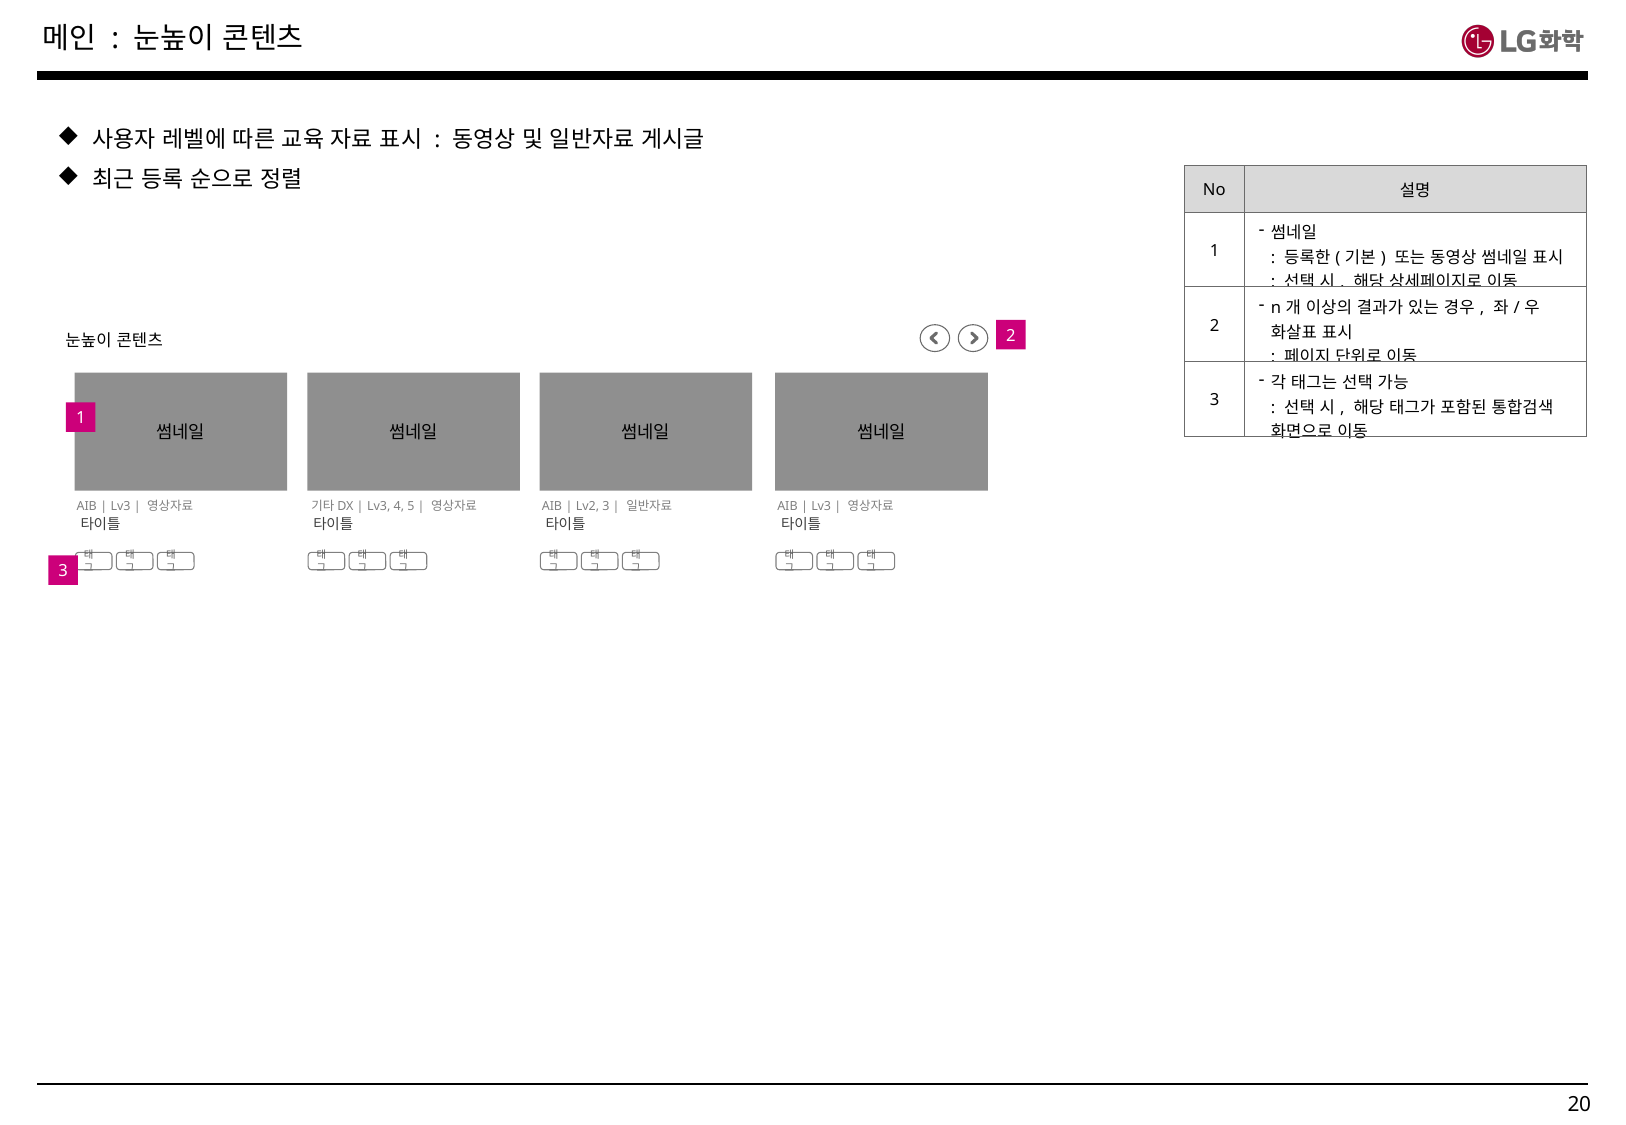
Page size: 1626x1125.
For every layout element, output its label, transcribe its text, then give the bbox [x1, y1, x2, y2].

table_header No [1185, 166, 1244, 212]
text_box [298, 372, 520, 570]
table_cell 1 [1185, 213, 1244, 286]
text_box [530, 372, 753, 570]
text_box 2 [995, 319, 1027, 350]
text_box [958, 324, 988, 352]
table_cell 2 [1185, 287, 1244, 361]
text_box 3 [47, 554, 79, 586]
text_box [766, 372, 988, 570]
table_cell 3 [1185, 362, 1244, 436]
picture [1457, 20, 1588, 62]
text_box 눈높이 콘텐츠 [50, 321, 178, 357]
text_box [65, 372, 288, 570]
table_cell 썸네일 : 등록한(기본) 또는 동영상 썸네일 표시 : 선택 시, 해당 상세페이지로 이동 [1245, 213, 1586, 286]
text_box 사용자 레벨에 따른 교육 자료 표시 : 동영상 및 일반자료 게시글 최근 등록 순으로 정렬 [42, 117, 721, 240]
table_header 설명 [1245, 166, 1586, 212]
table_cell 각 태그는 선택 가능 : 선택 시, 해당 태그가 포함된 통합검색 화면으로 이동 [1245, 362, 1586, 436]
text_box 메인 : 눈높이 콘텐츠 [27, 12, 319, 62]
table_cell n개 이상의 결과가 있는 경우, 좌/우 화살표 표시 : 페이지 단위로 이동 [1245, 287, 1586, 361]
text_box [920, 324, 950, 352]
